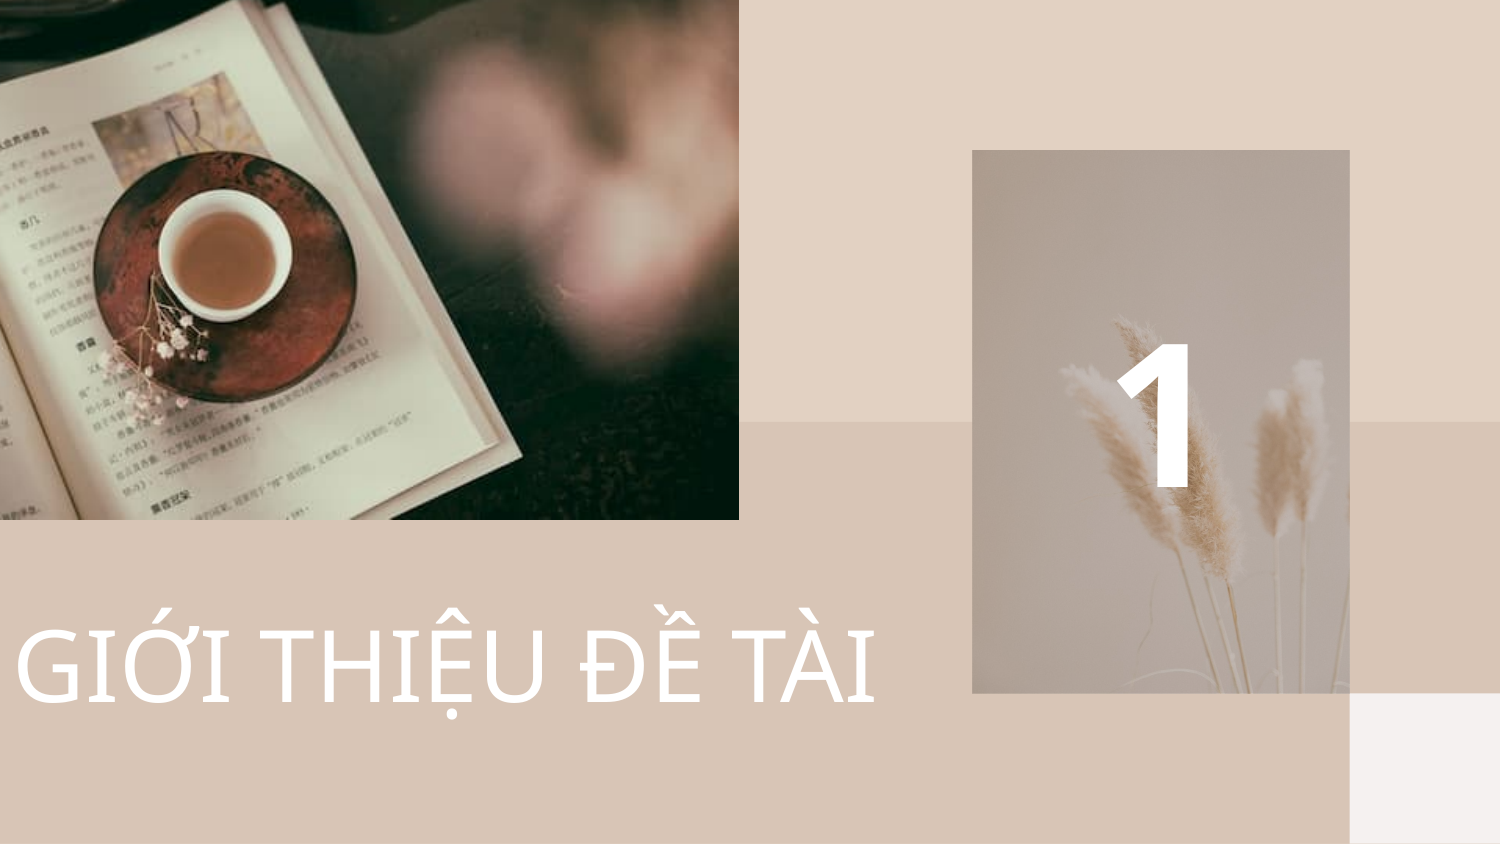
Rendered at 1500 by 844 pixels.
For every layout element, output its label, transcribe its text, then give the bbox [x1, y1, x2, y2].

picture [972, 150, 1351, 694]
picture [0, 0, 739, 521]
text_box GIỚI THIỆU ĐỀ TÀI [12, 533, 954, 724]
